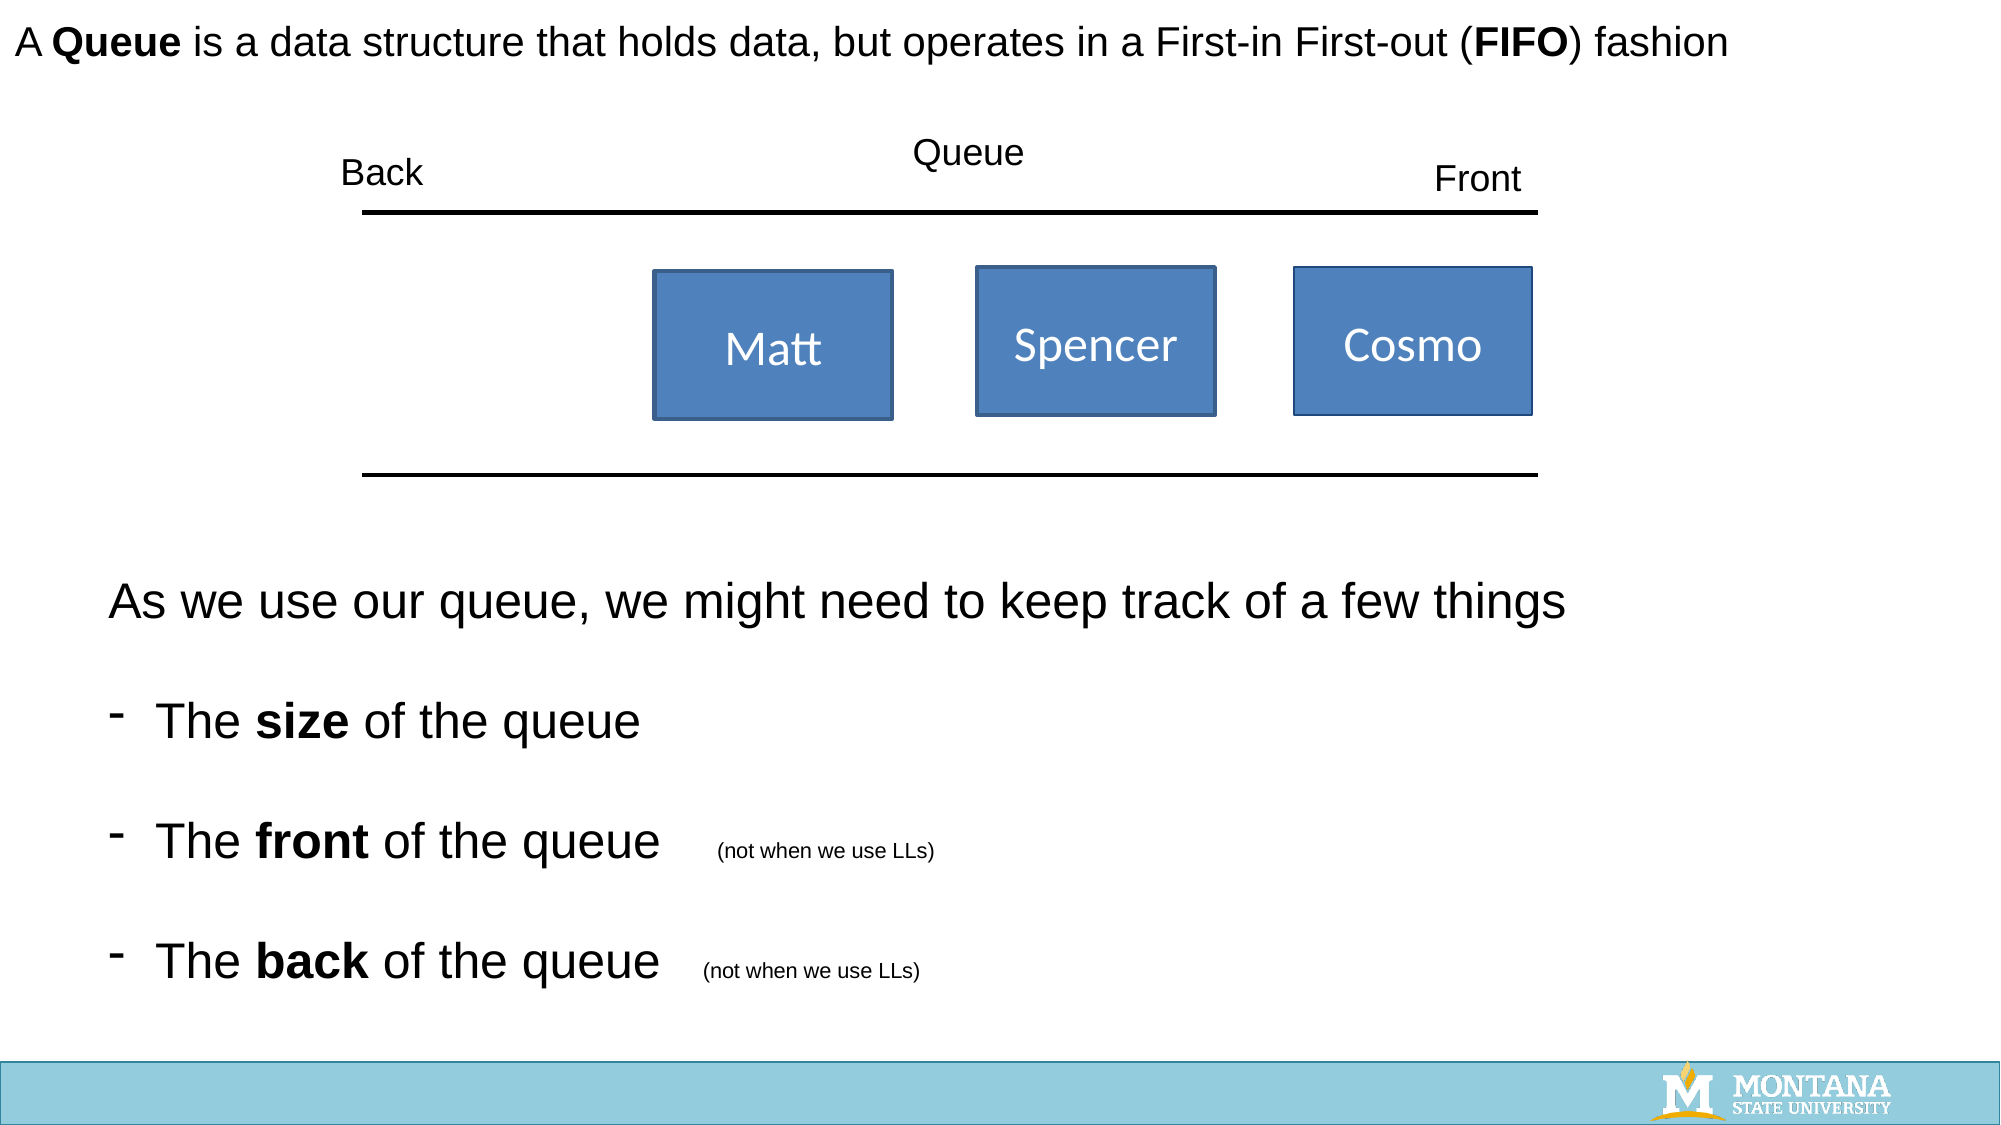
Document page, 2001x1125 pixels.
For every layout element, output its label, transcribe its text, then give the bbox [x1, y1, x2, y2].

text_box Matt [652, 269, 894, 421]
text_box As we use our queue, we might need to keep track of a few things The size of the queue The front of the queue (not when we use LLs) The back of the queue (not when we use LLs) [93, 561, 1583, 1056]
text_box Back [325, 140, 439, 201]
text_box Front [1419, 146, 1537, 207]
picture [1649, 1060, 1892, 1122]
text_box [1892, 1060, 2000, 1125]
text_box A Queue is a data structure that holds data, but operates in a First-in First-out (FIFO) fashion [0, 7, 1938, 72]
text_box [0, 1060, 1647, 1125]
text_box Cosmo [1292, 265, 1534, 417]
text_box Spencer [975, 265, 1217, 417]
text_box Queue [897, 121, 1040, 181]
